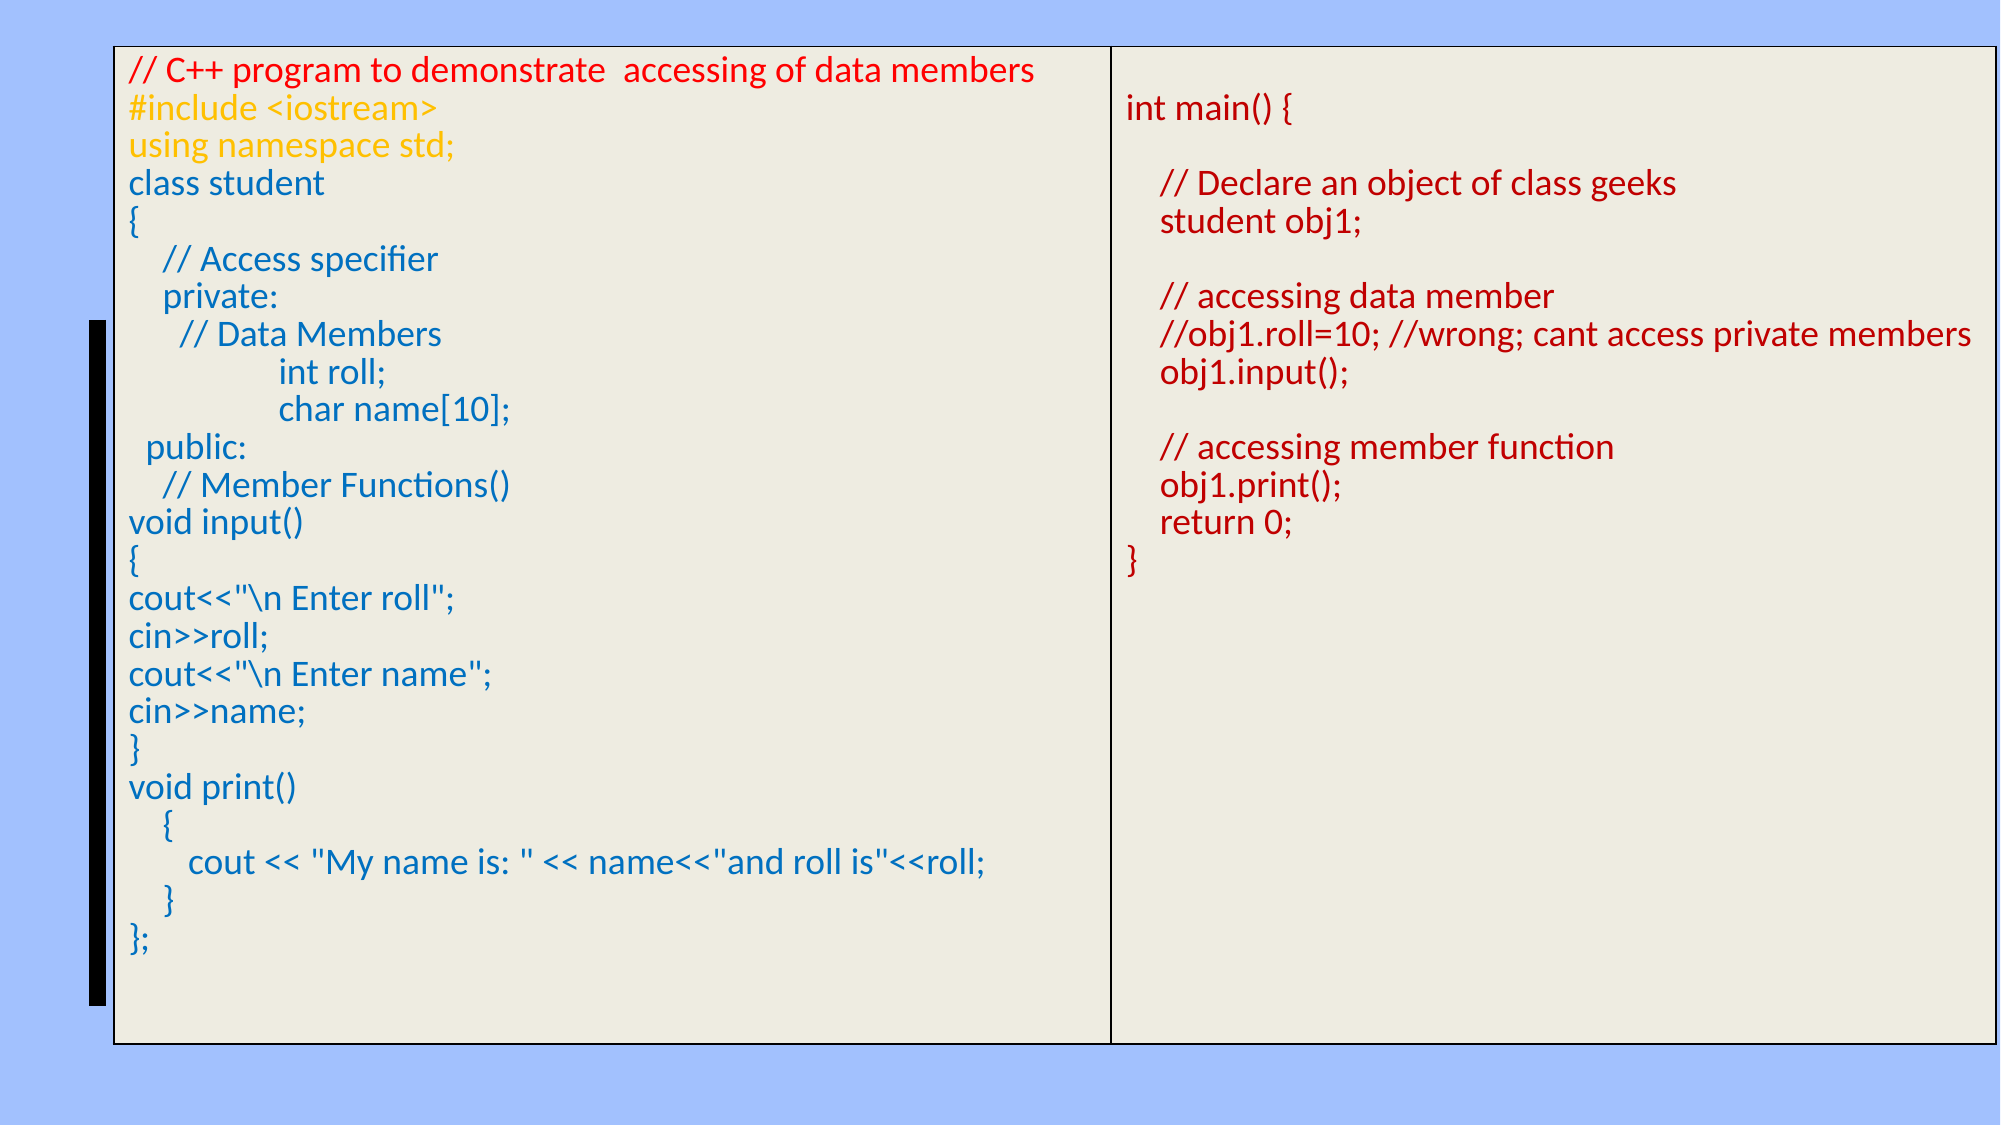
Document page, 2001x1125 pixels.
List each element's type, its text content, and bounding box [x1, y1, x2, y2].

table_header // C++ program to demonstrate accessing of data members #include <iostream> using namespace std; class student { // Access specifier private: // Data Members int roll; char name[10]; public: // Member Functions() void input() { cout<<"\n Enter roll"; cin>>roll; cout<<"\n Enter name"; cin>>name; } void print() { cout << "My name is: " << name<<"and roll is"<<roll; } }; [115, 47, 1110, 1043]
table_header int main() { // Declare an object of class geeks student obj1; // accessing data member //obj1.roll=10; //wrong; cant access private members obj1.input(); // accessing member function obj1.print(); return 0; } [1112, 47, 1995, 1043]
